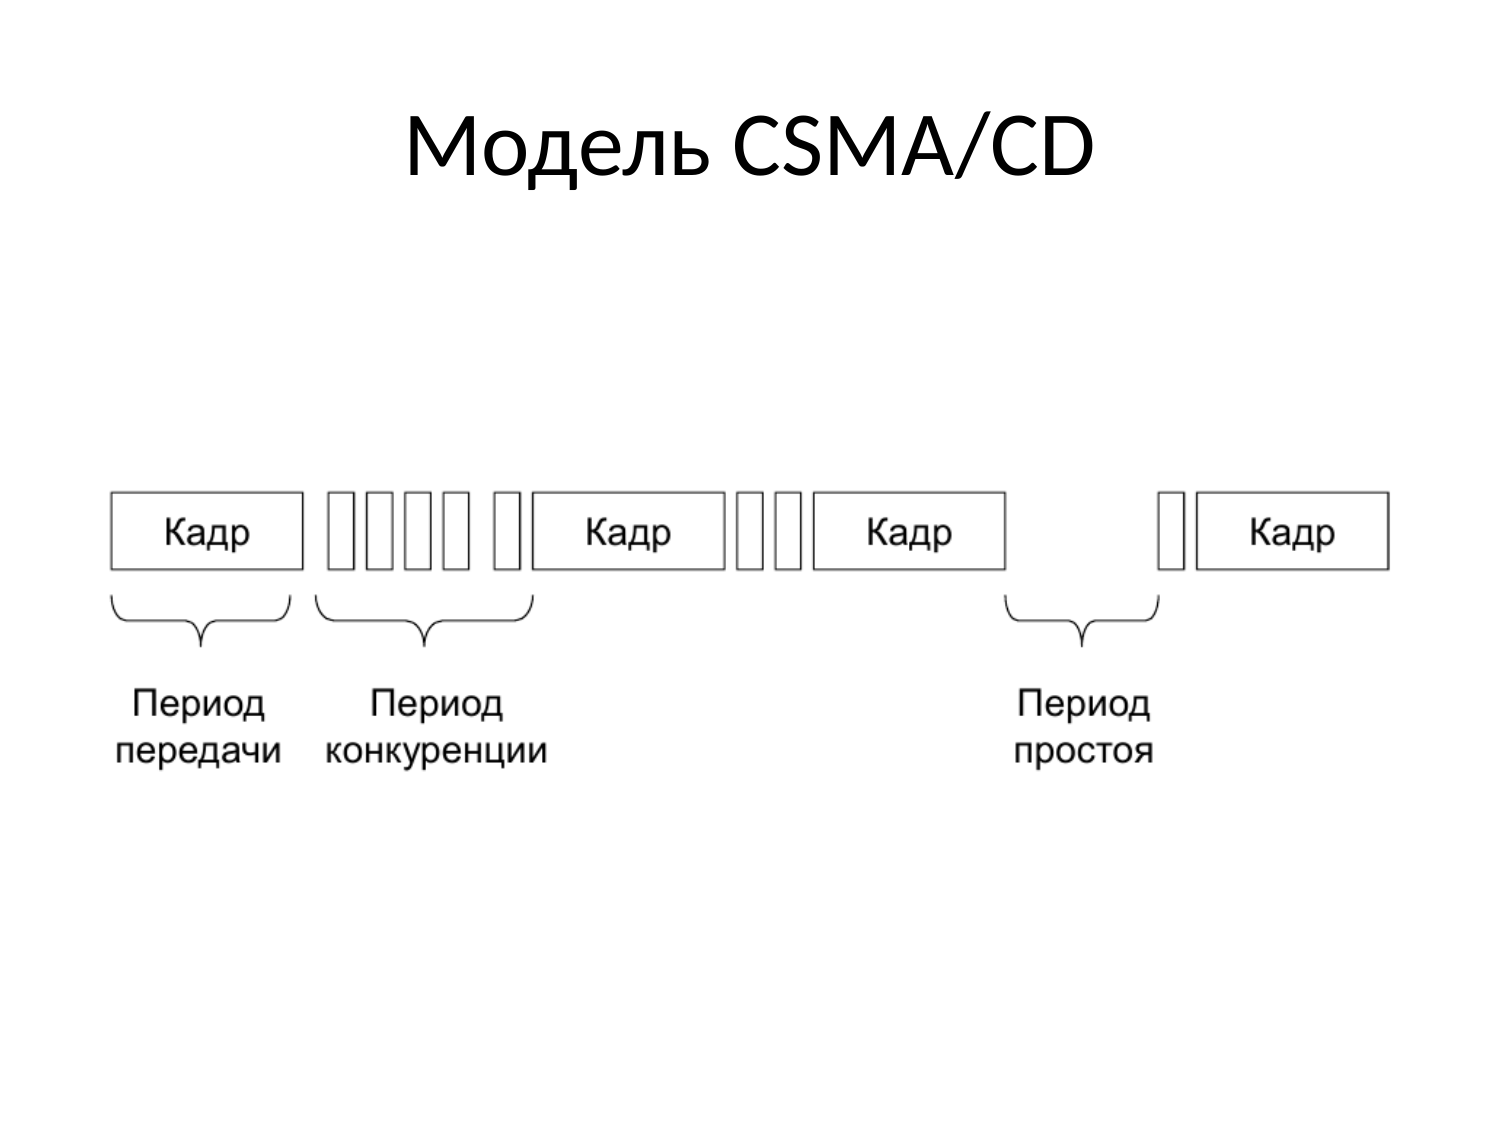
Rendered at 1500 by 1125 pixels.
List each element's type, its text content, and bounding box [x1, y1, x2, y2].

title Модель CSMA/CD [75, 45, 1425, 233]
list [74, 421, 1426, 846]
